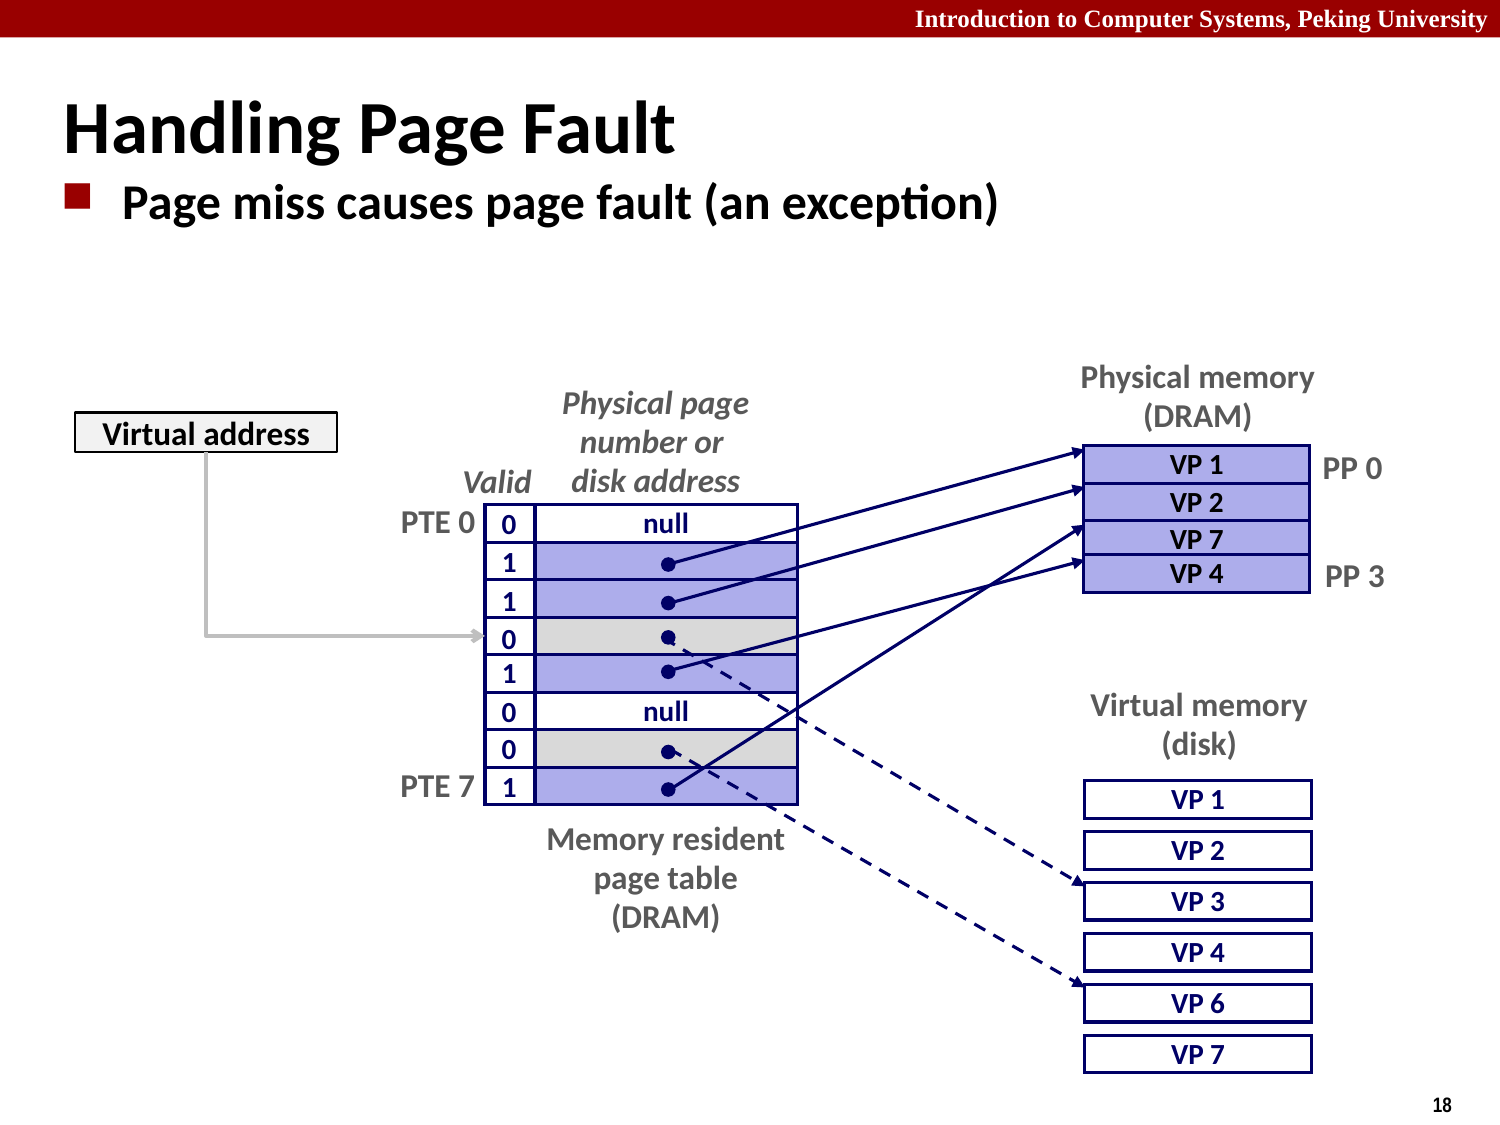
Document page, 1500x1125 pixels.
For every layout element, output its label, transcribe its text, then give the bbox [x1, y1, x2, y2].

text_box [669, 557, 1085, 671]
text_box Memory resident page table (DRAM) [531, 811, 801, 944]
text_box [707, 730, 798, 767]
text_box PTE 7 [385, 758, 490, 814]
text_box Valid [447, 454, 560, 509]
text_box Physical page number or disk address [547, 375, 765, 508]
text_box [535, 767, 798, 805]
text_box [535, 654, 798, 693]
text_box [1067, 874, 1084, 887]
text_box [662, 783, 675, 796]
text_box PTE 0 [442, 494, 491, 549]
text_box VP 1 [1083, 445, 1310, 484]
text_box [675, 484, 1083, 602]
text_box [535, 579, 798, 617]
text_box 0 [486, 614, 532, 664]
text_box PP 3 [1310, 548, 1400, 603]
text_box Virtual address [75, 412, 248, 453]
text_box [662, 596, 675, 610]
text_box PP 0 [1307, 440, 1398, 495]
text_box VP 6 [1084, 984, 1312, 1022]
text_box null [535, 693, 798, 730]
text_box 0 [486, 724, 532, 775]
list Page miss causes page fault (an exception) [50, 162, 1414, 313]
text_box Physical memory (DRAM) [1065, 349, 1330, 444]
text_box [662, 665, 675, 679]
text_box Virtual memory (disk) [1075, 677, 1324, 772]
text_box VP 2 [1084, 831, 1312, 870]
text_box 0 [491, 499, 532, 537]
text_box 0 [486, 687, 532, 724]
text_box [535, 617, 798, 654]
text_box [253, 404, 438, 684]
text_box VP 3 [1084, 882, 1312, 921]
text_box VP 2 [1083, 484, 1310, 521]
title Handling Page Fault [48, 58, 1408, 188]
text_box [1066, 975, 1084, 988]
text_box 1 [490, 775, 532, 813]
text_box 1 [487, 648, 532, 687]
text_box VP 7 [1083, 521, 1310, 554]
text_box [991, 524, 1085, 584]
text_box VP 4 [1083, 554, 1310, 593]
text_box [662, 745, 675, 759]
text_box null [535, 504, 798, 542]
text_box VP 4 [1084, 933, 1312, 971]
text_box VP 7 [1084, 1035, 1312, 1073]
text_box [662, 558, 675, 571]
text_box 1 [487, 537, 532, 576]
text_box VP 1 [1084, 780, 1312, 819]
text_box [535, 542, 798, 579]
text_box [535, 730, 761, 767]
text_box [662, 631, 675, 644]
text_box 1 [487, 576, 532, 626]
text_box [675, 446, 1083, 563]
